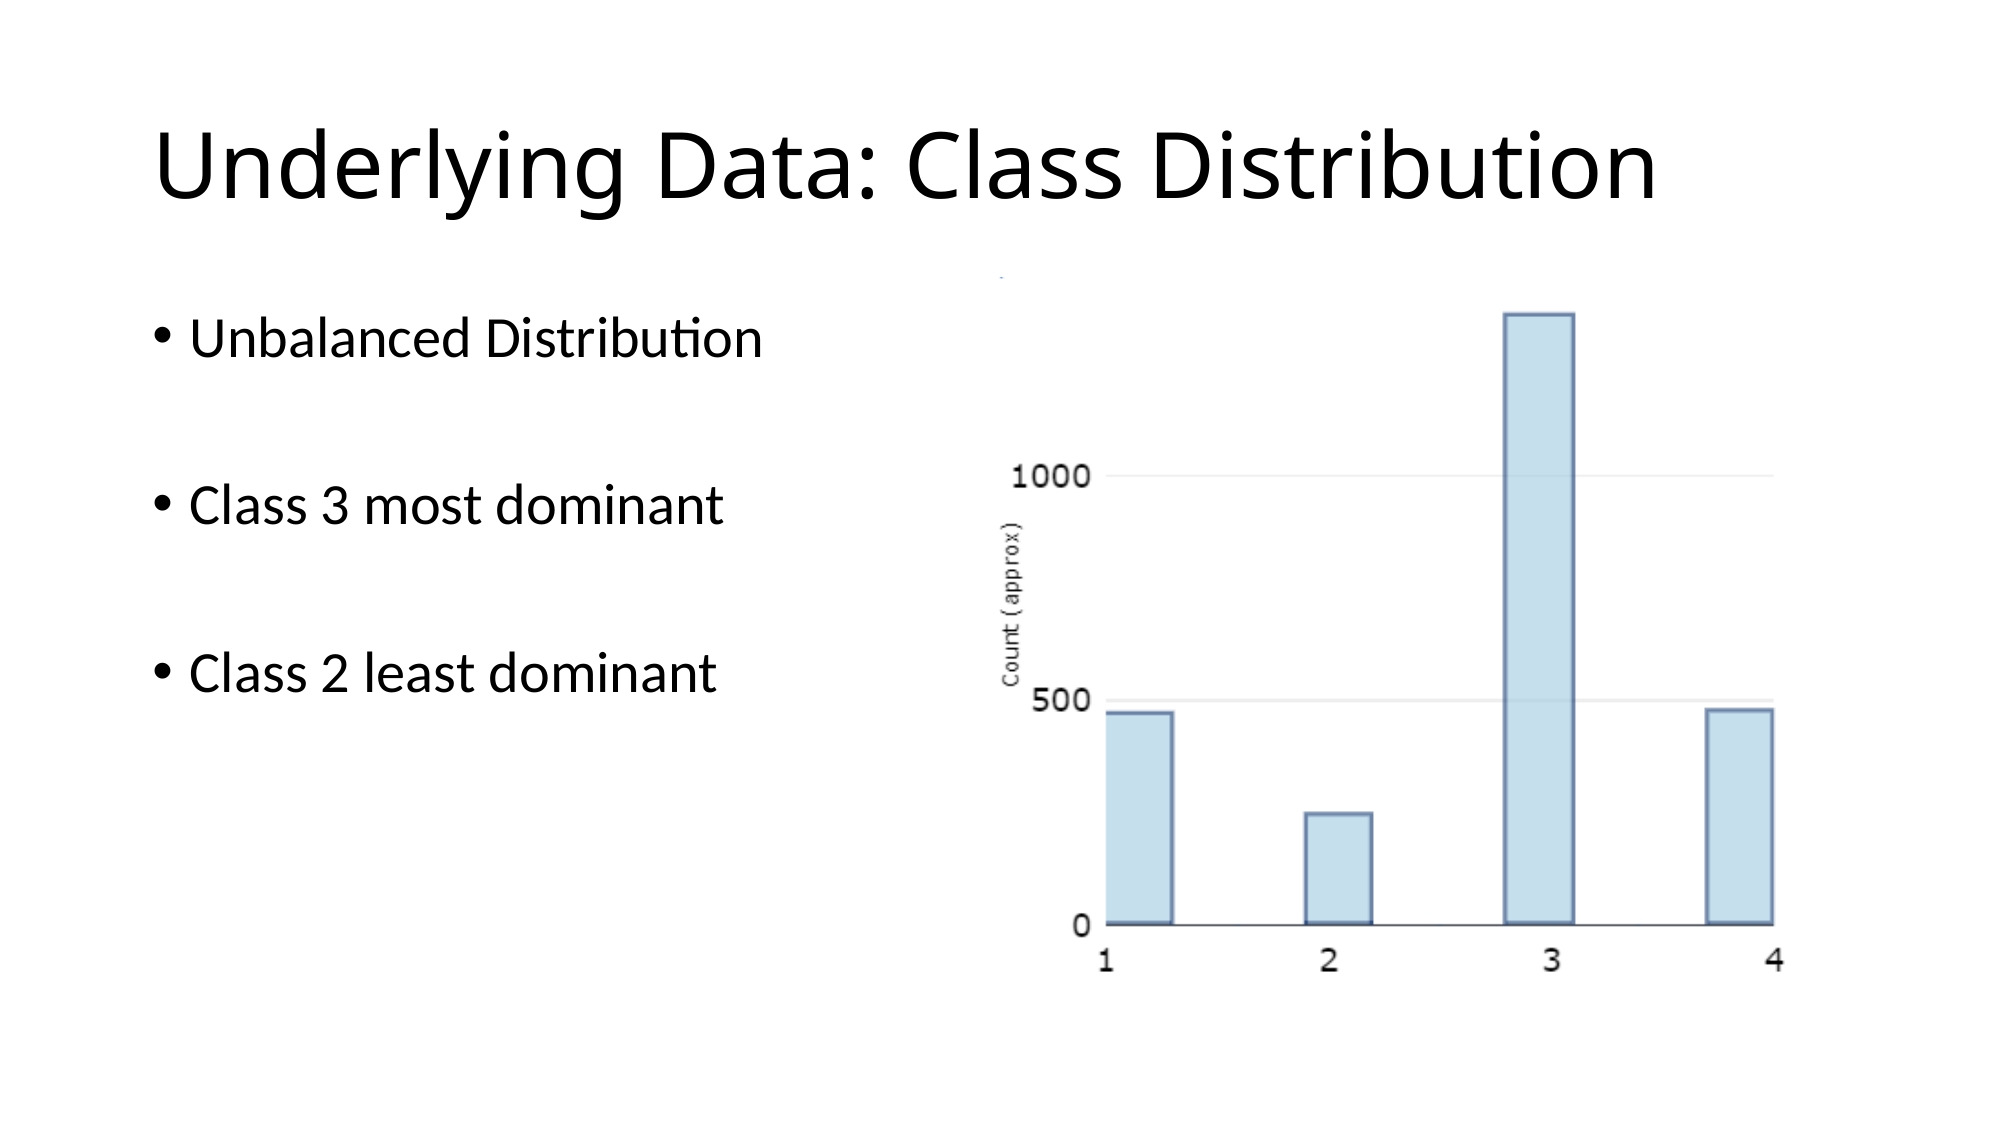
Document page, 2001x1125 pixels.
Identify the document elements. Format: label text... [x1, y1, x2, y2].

picture [999, 277, 1825, 992]
title Underlying Data: Class Distribution [137, 59, 1863, 278]
list Unbalanced Distribution Class 3 most dominant Class 2 least dominant [137, 299, 1103, 1014]
